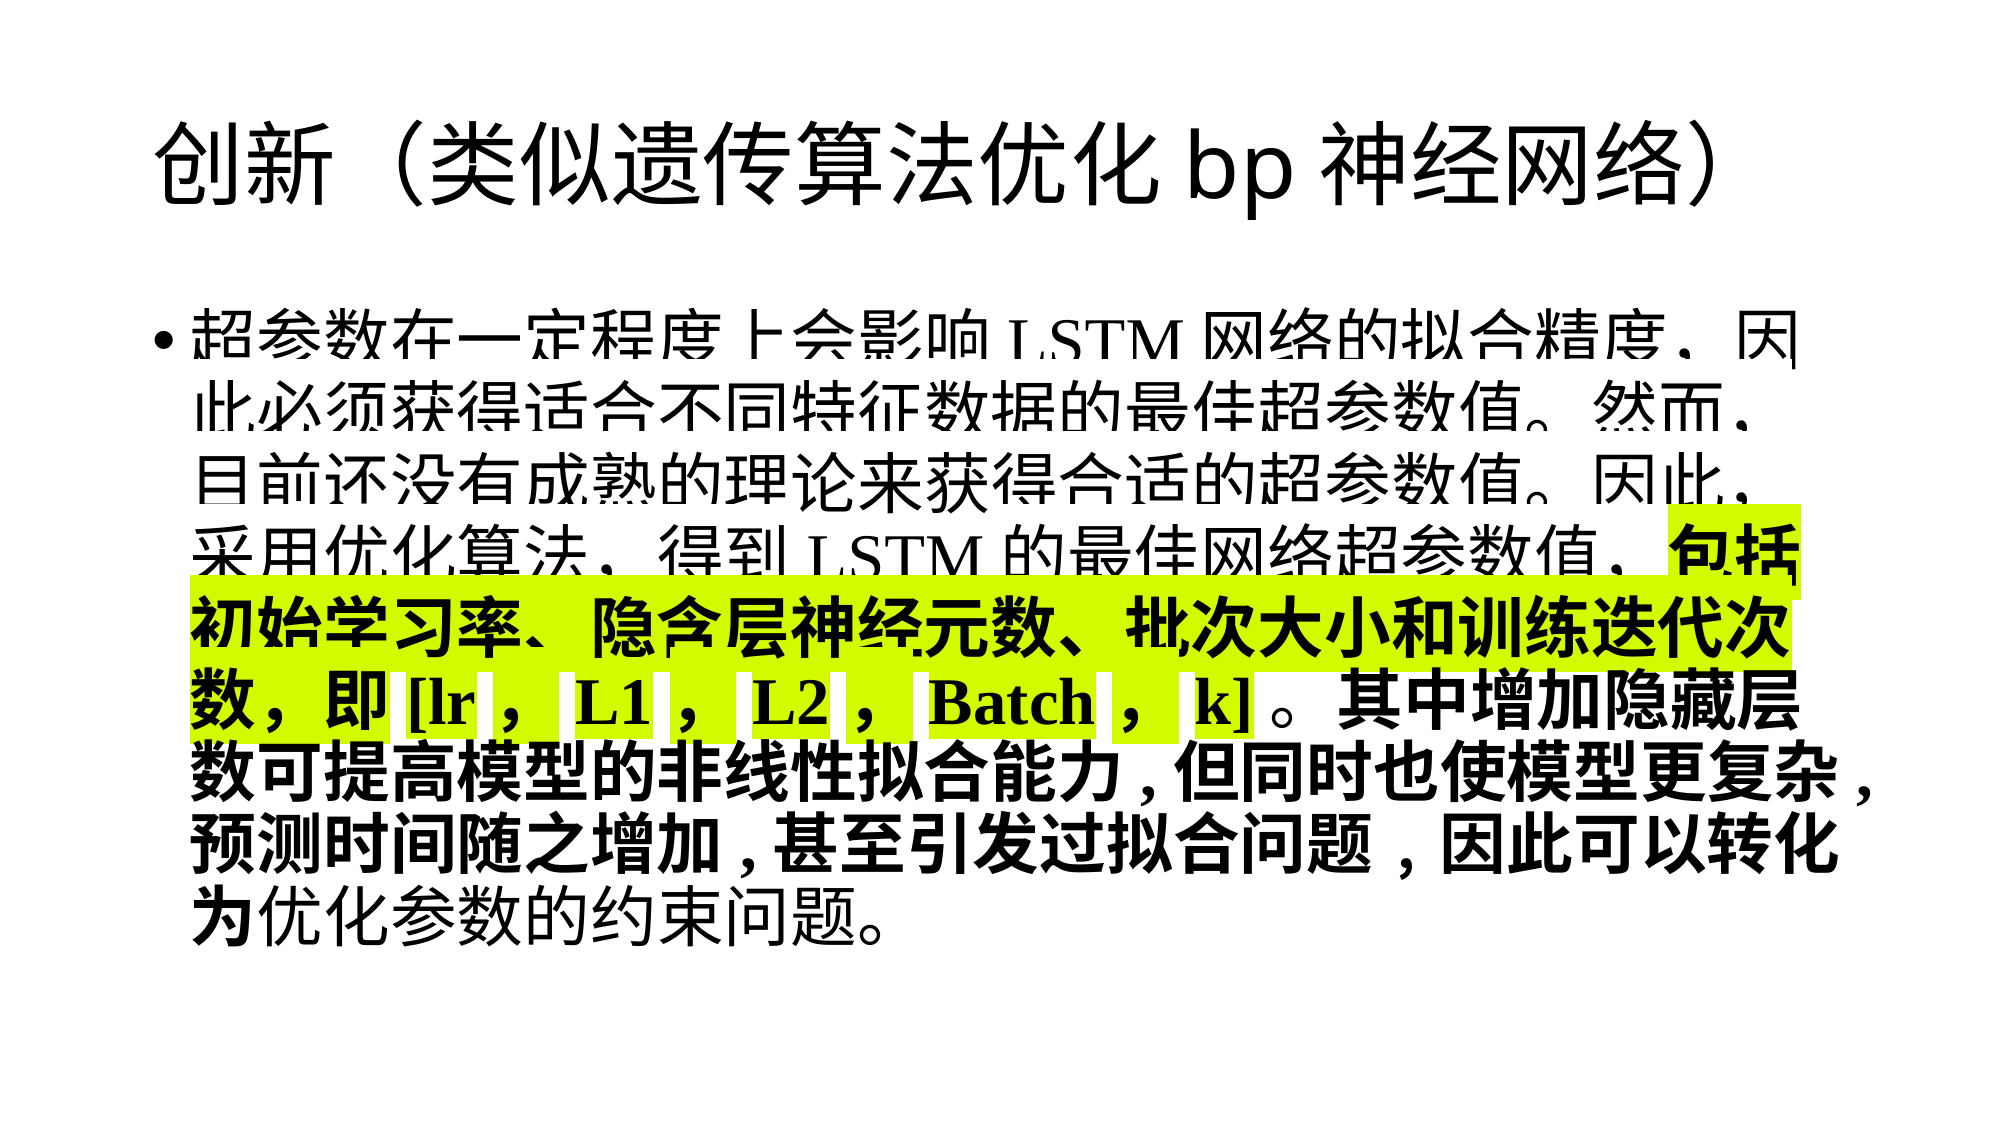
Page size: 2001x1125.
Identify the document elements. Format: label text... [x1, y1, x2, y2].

title 创新（类似遗传算法优化bp神经网络） [137, 59, 1863, 278]
list 超参数在一定程度上会影响LSTM网络的拟合精度，因此必须获得适合不同特征数据的最佳超参数值。然而，目前还没有成熟的理论来获得合适的超参数值。因此，采用优化算法，得到LSTM的最佳网络超参数值，包括初始学习率、隐含层神经元数、批次大小和训练迭代次数，即[lr，L1，L2，Batch，k]。其中增加隐藏层数可提高模型的非线性拟合能力,但同时也使模型更复杂,预测时间随之增加,甚至引发过拟合问题﹐因此可以转化为优化参数的约束问题。 [137, 299, 1863, 1014]
